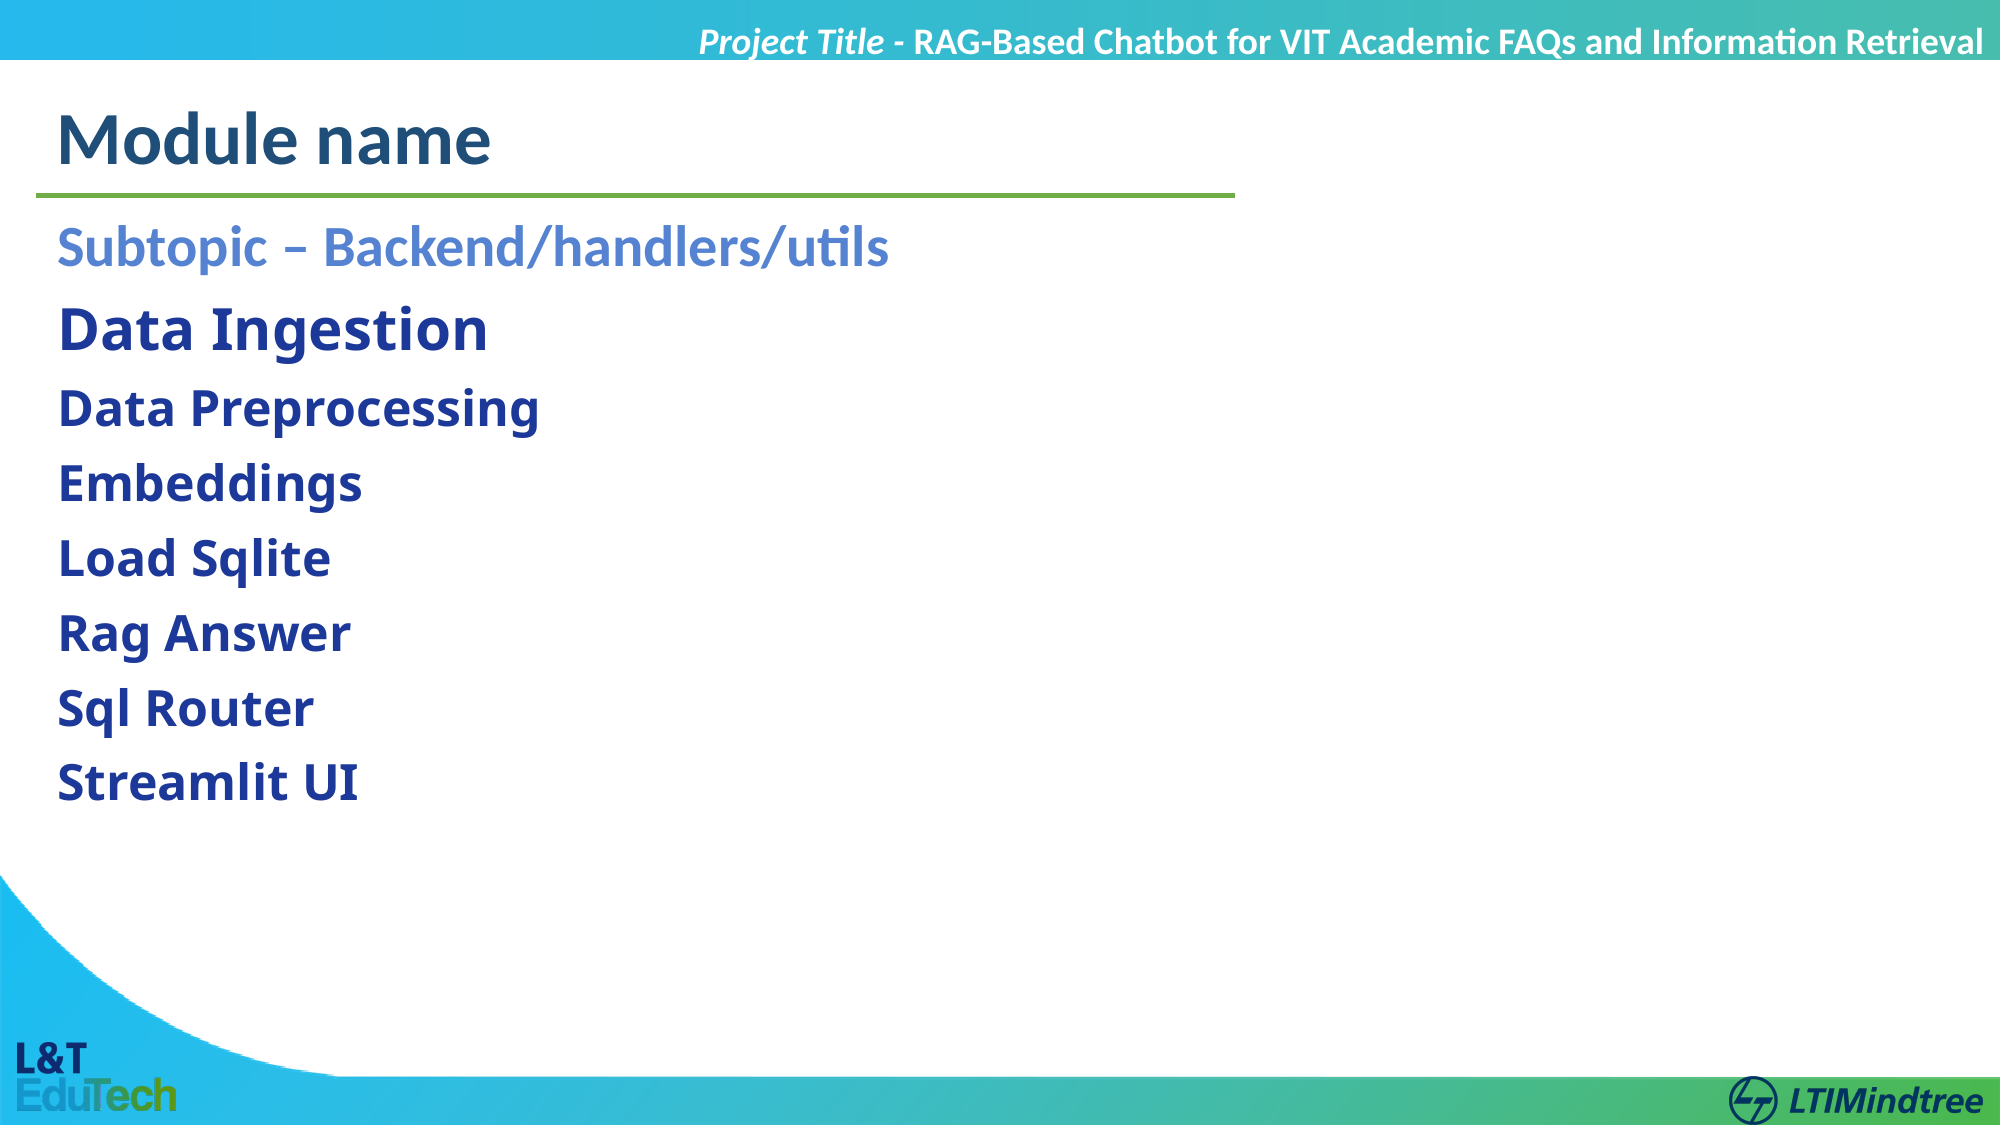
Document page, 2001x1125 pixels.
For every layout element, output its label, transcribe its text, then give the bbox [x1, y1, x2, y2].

text_box Project Title - RAG-Based Chatbot for VIT Academic FAQs and Information Retrieval [398, 9, 2000, 114]
picture [0, 875, 2000, 1125]
list Subtopic – Backend/handlers/utils Data Ingestion Data Preprocessing Embeddings Load Sqlite Rag Answer Sql Router Streamlit UI [41, 208, 1785, 282]
text_box Module name [41, 82, 1785, 188]
